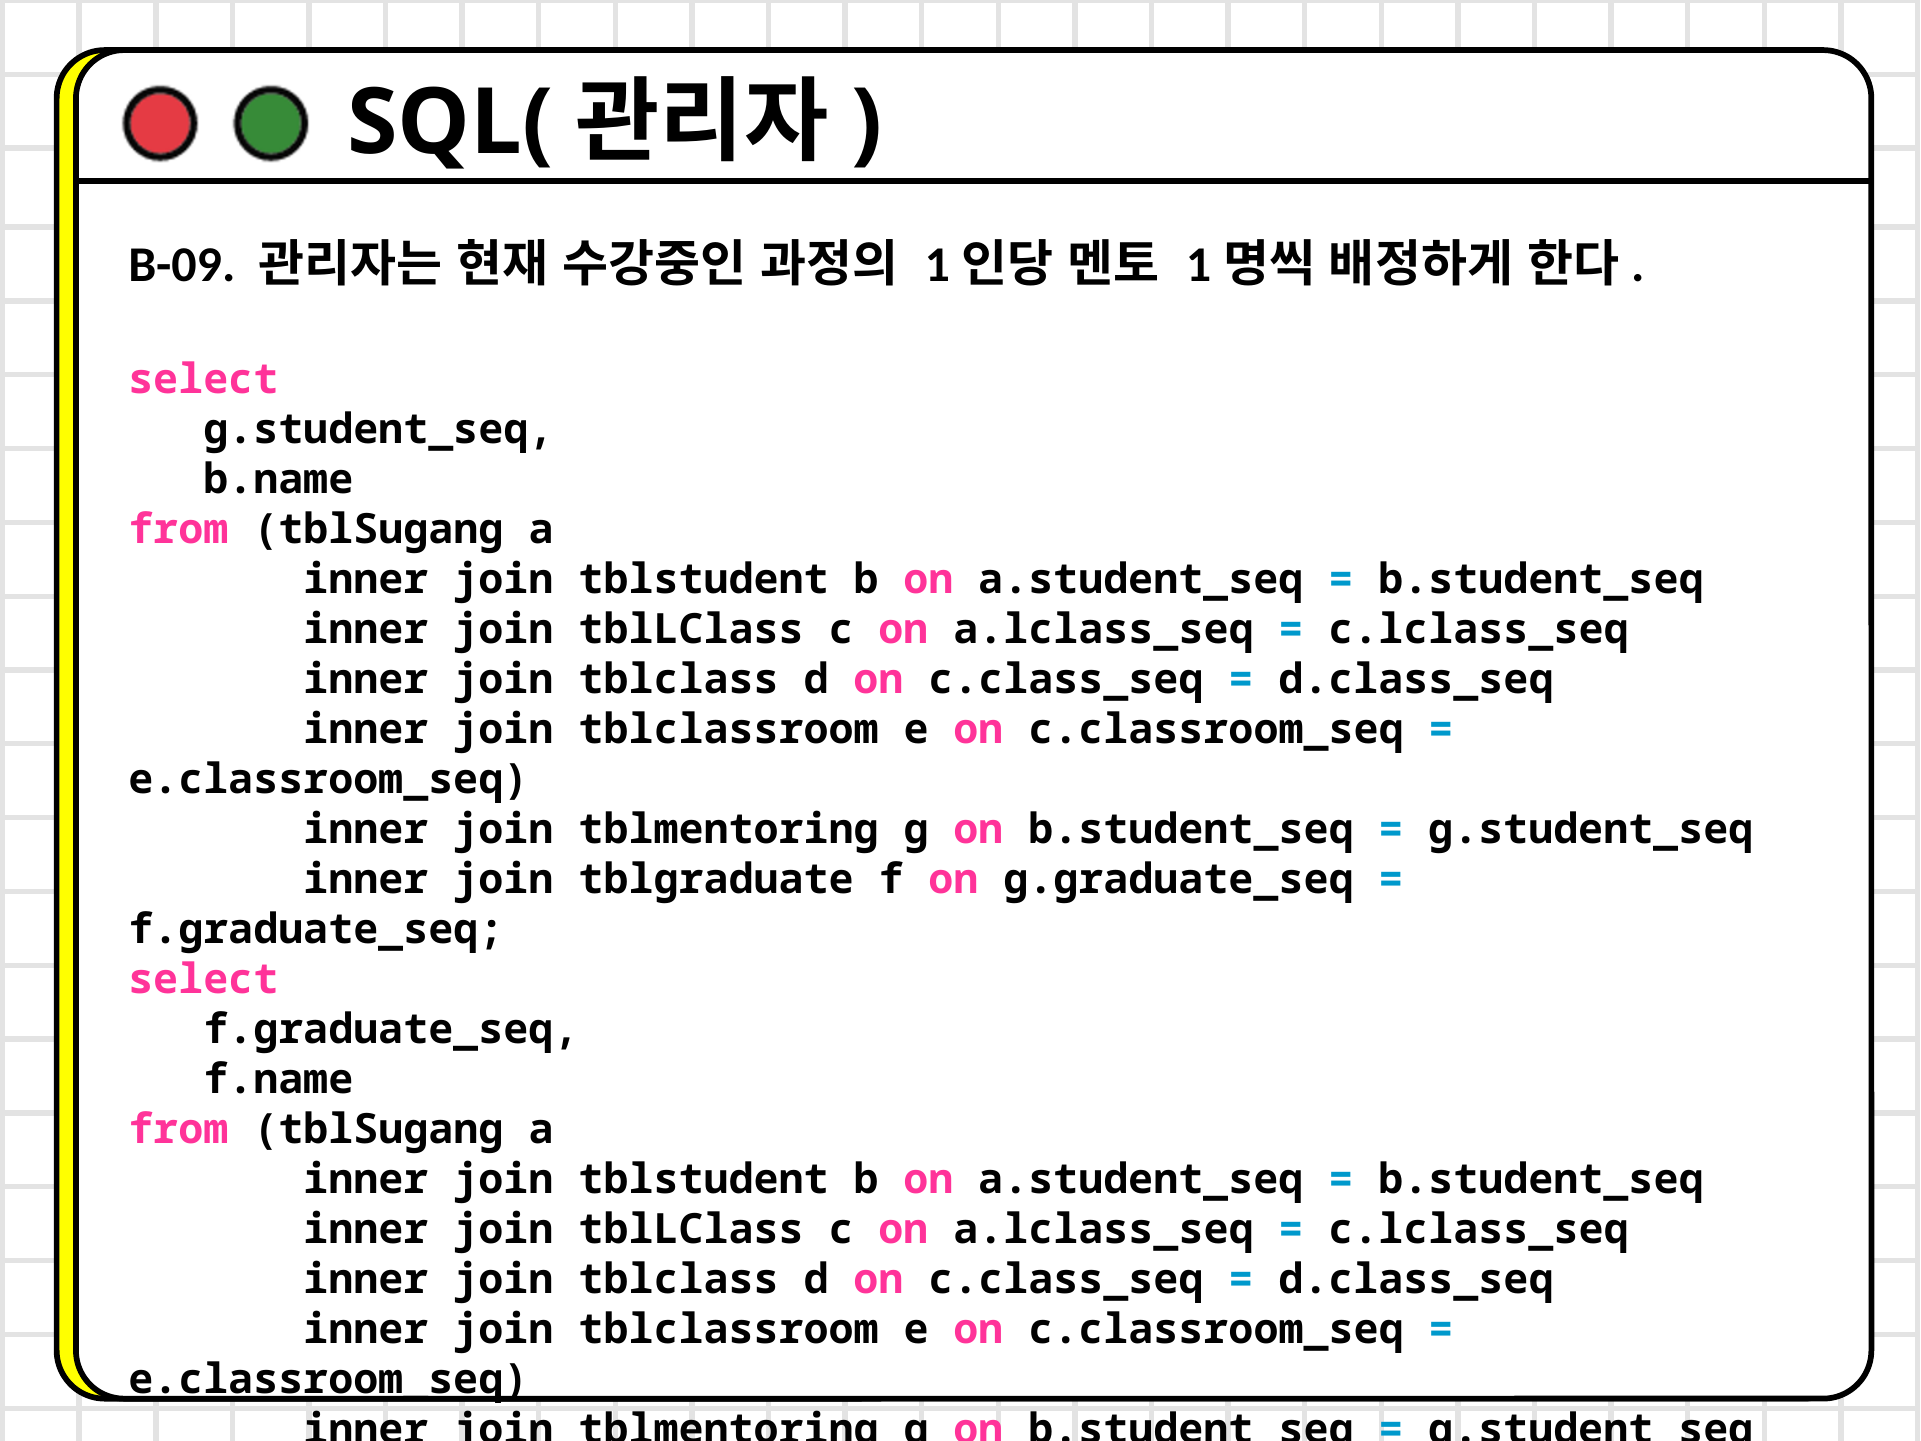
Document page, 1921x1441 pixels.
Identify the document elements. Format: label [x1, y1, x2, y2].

text_box [56, 50, 1872, 1399]
picture [0, 0, 1920, 1441]
